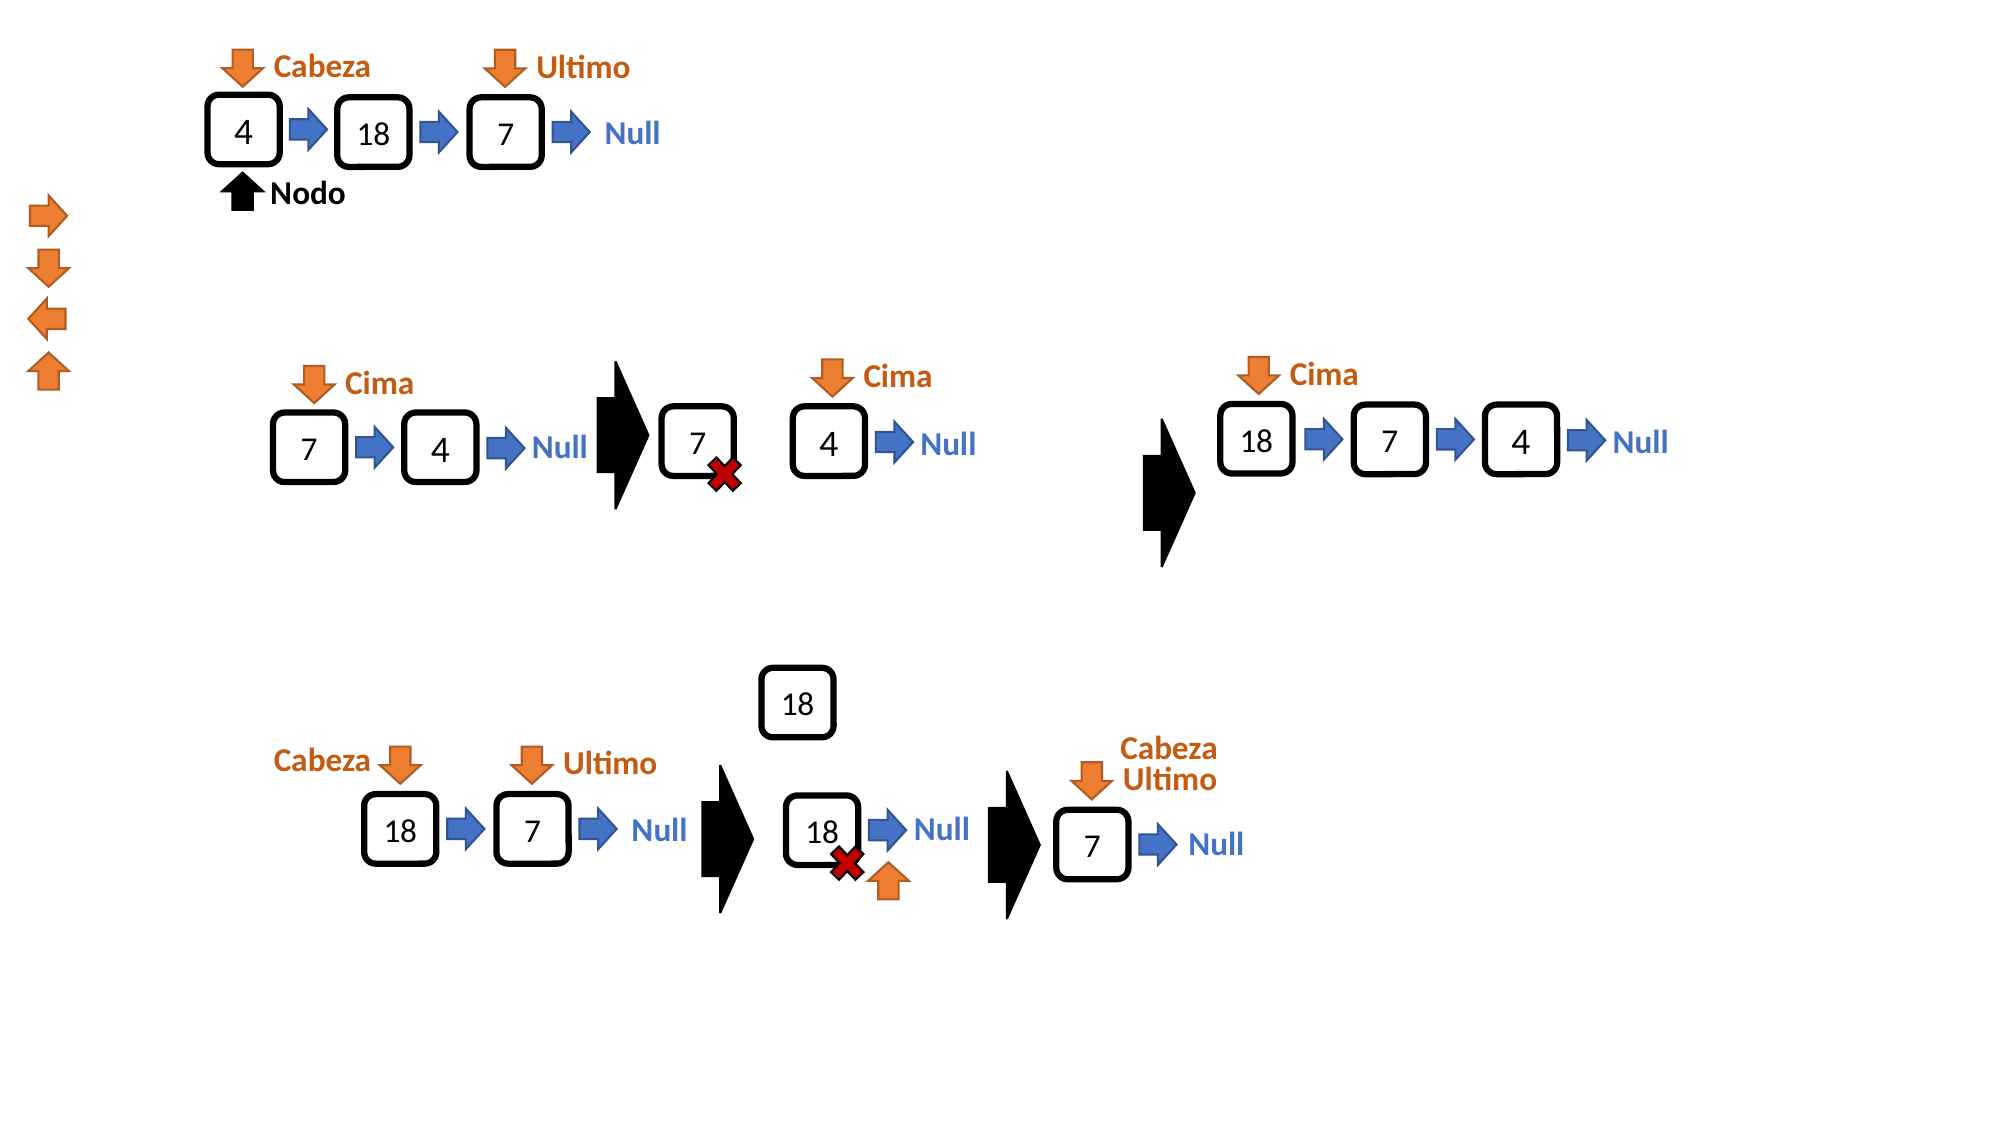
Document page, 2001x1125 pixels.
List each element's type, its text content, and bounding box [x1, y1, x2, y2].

text_box Ultimo [521, 37, 646, 93]
text_box [1068, 761, 1115, 801]
text_box [377, 745, 424, 786]
text_box Cima [848, 347, 948, 402]
text_box 18 [784, 794, 860, 867]
text_box [829, 844, 865, 882]
text_box Nodo [255, 164, 361, 219]
text_box 7 [1055, 808, 1130, 881]
text_box [1304, 416, 1344, 463]
text_box 7 [468, 96, 543, 168]
text_box 4 [1483, 403, 1559, 476]
text_box Cima [1275, 344, 1374, 400]
text_box Ultimo [1108, 750, 1233, 805]
text_box [987, 770, 1041, 920]
text_box 4 [403, 411, 478, 484]
text_box [706, 456, 743, 493]
text_box 4 [791, 405, 867, 477]
text_box [446, 805, 486, 852]
text_box [867, 807, 899, 854]
text_box 18 [1219, 402, 1294, 475]
text_box Null [899, 800, 986, 855]
text_box 18 [336, 96, 411, 168]
text_box [481, 48, 529, 89]
text_box Cabeza [1105, 718, 1233, 774]
text_box [219, 48, 266, 89]
text_box 7 [495, 793, 570, 865]
text_box [1138, 821, 1178, 868]
text_box Null [589, 104, 676, 159]
text_box 18 [760, 666, 835, 739]
text_box [25, 248, 72, 289]
text_box Cabeza [259, 731, 387, 786]
text_box [874, 418, 905, 466]
text_box Ultimo [548, 734, 673, 789]
text_box [486, 425, 526, 472]
text_box [219, 171, 266, 211]
text_box [26, 295, 67, 342]
text_box Null [1173, 814, 1260, 870]
text_box Null [905, 414, 992, 469]
text_box [1235, 355, 1282, 396]
text_box 18 [363, 793, 438, 865]
text_box [1142, 418, 1196, 568]
text_box [508, 745, 555, 786]
text_box [865, 860, 912, 901]
text_box 7 [660, 405, 735, 477]
text_box Cabeza [259, 37, 387, 92]
text_box [288, 106, 329, 153]
text_box Cima [330, 353, 430, 409]
text_box Null [1597, 412, 1684, 468]
text_box [1566, 417, 1597, 464]
text_box 7 [271, 411, 347, 484]
text_box [596, 360, 650, 510]
text_box Null [517, 417, 604, 473]
text_box [809, 358, 856, 399]
text_box Null [616, 801, 701, 856]
text_box [1435, 416, 1476, 463]
text_box [25, 351, 72, 391]
text_box [701, 764, 755, 914]
text_box [551, 109, 592, 156]
text_box [291, 364, 338, 405]
text_box 7 [1352, 403, 1427, 476]
text_box [578, 805, 619, 852]
text_box 4 [206, 93, 281, 166]
text_box [419, 109, 459, 156]
text_box [28, 192, 69, 239]
text_box [355, 424, 395, 471]
